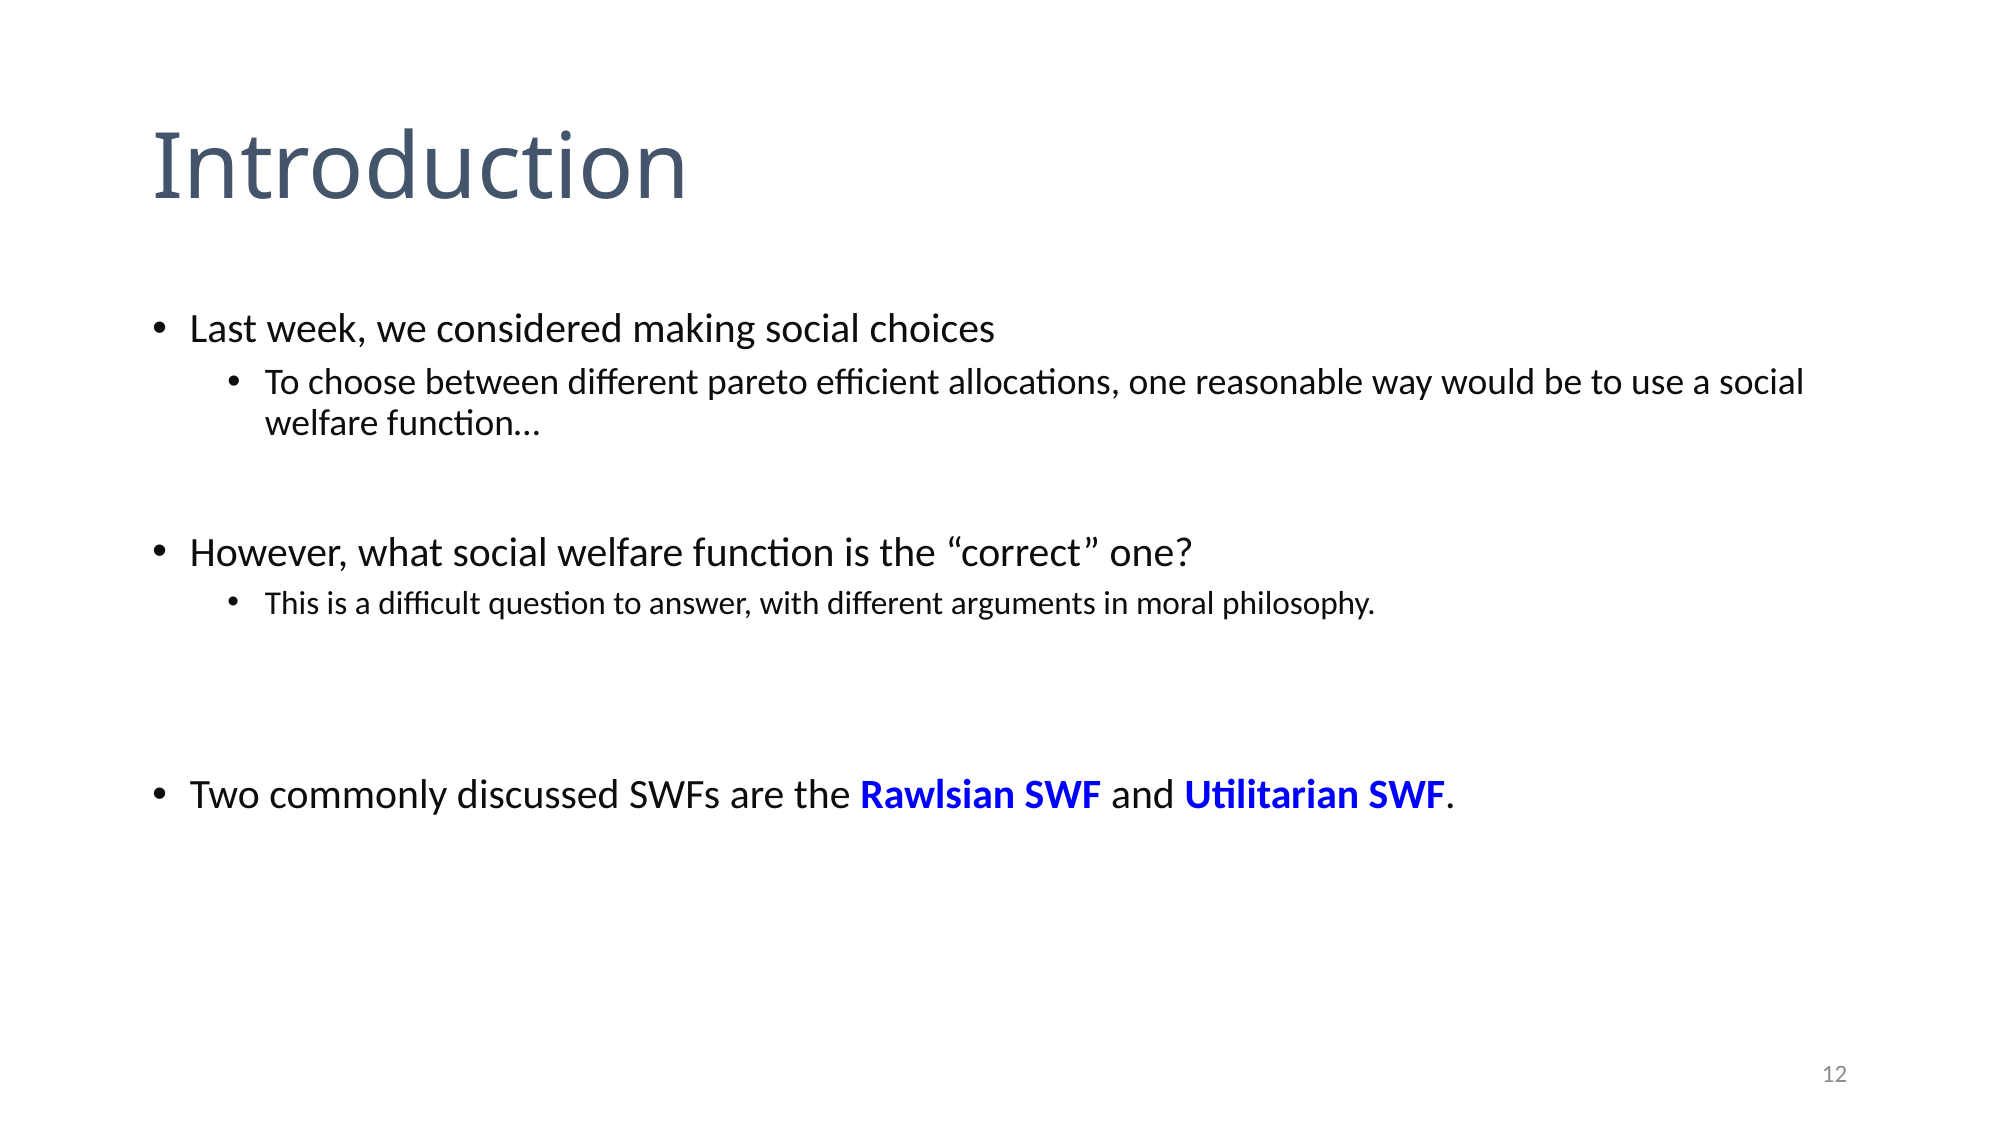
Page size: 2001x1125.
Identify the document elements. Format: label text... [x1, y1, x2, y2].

list Last week, we considered making social choices To choose between different pareto efficient allocations, one reasonable way would be to use a social welfare function… However, what social welfare function is the “correct” one? This is a difficult question to answer, with different arguments in moral philosophy. Two commonly discussed SWFs are the Rawlsian SWF and Utilitarian SWF. [137, 299, 1863, 1014]
slide_number 12 [1412, 1042, 1863, 1103]
title Introduction [137, 59, 1863, 278]
